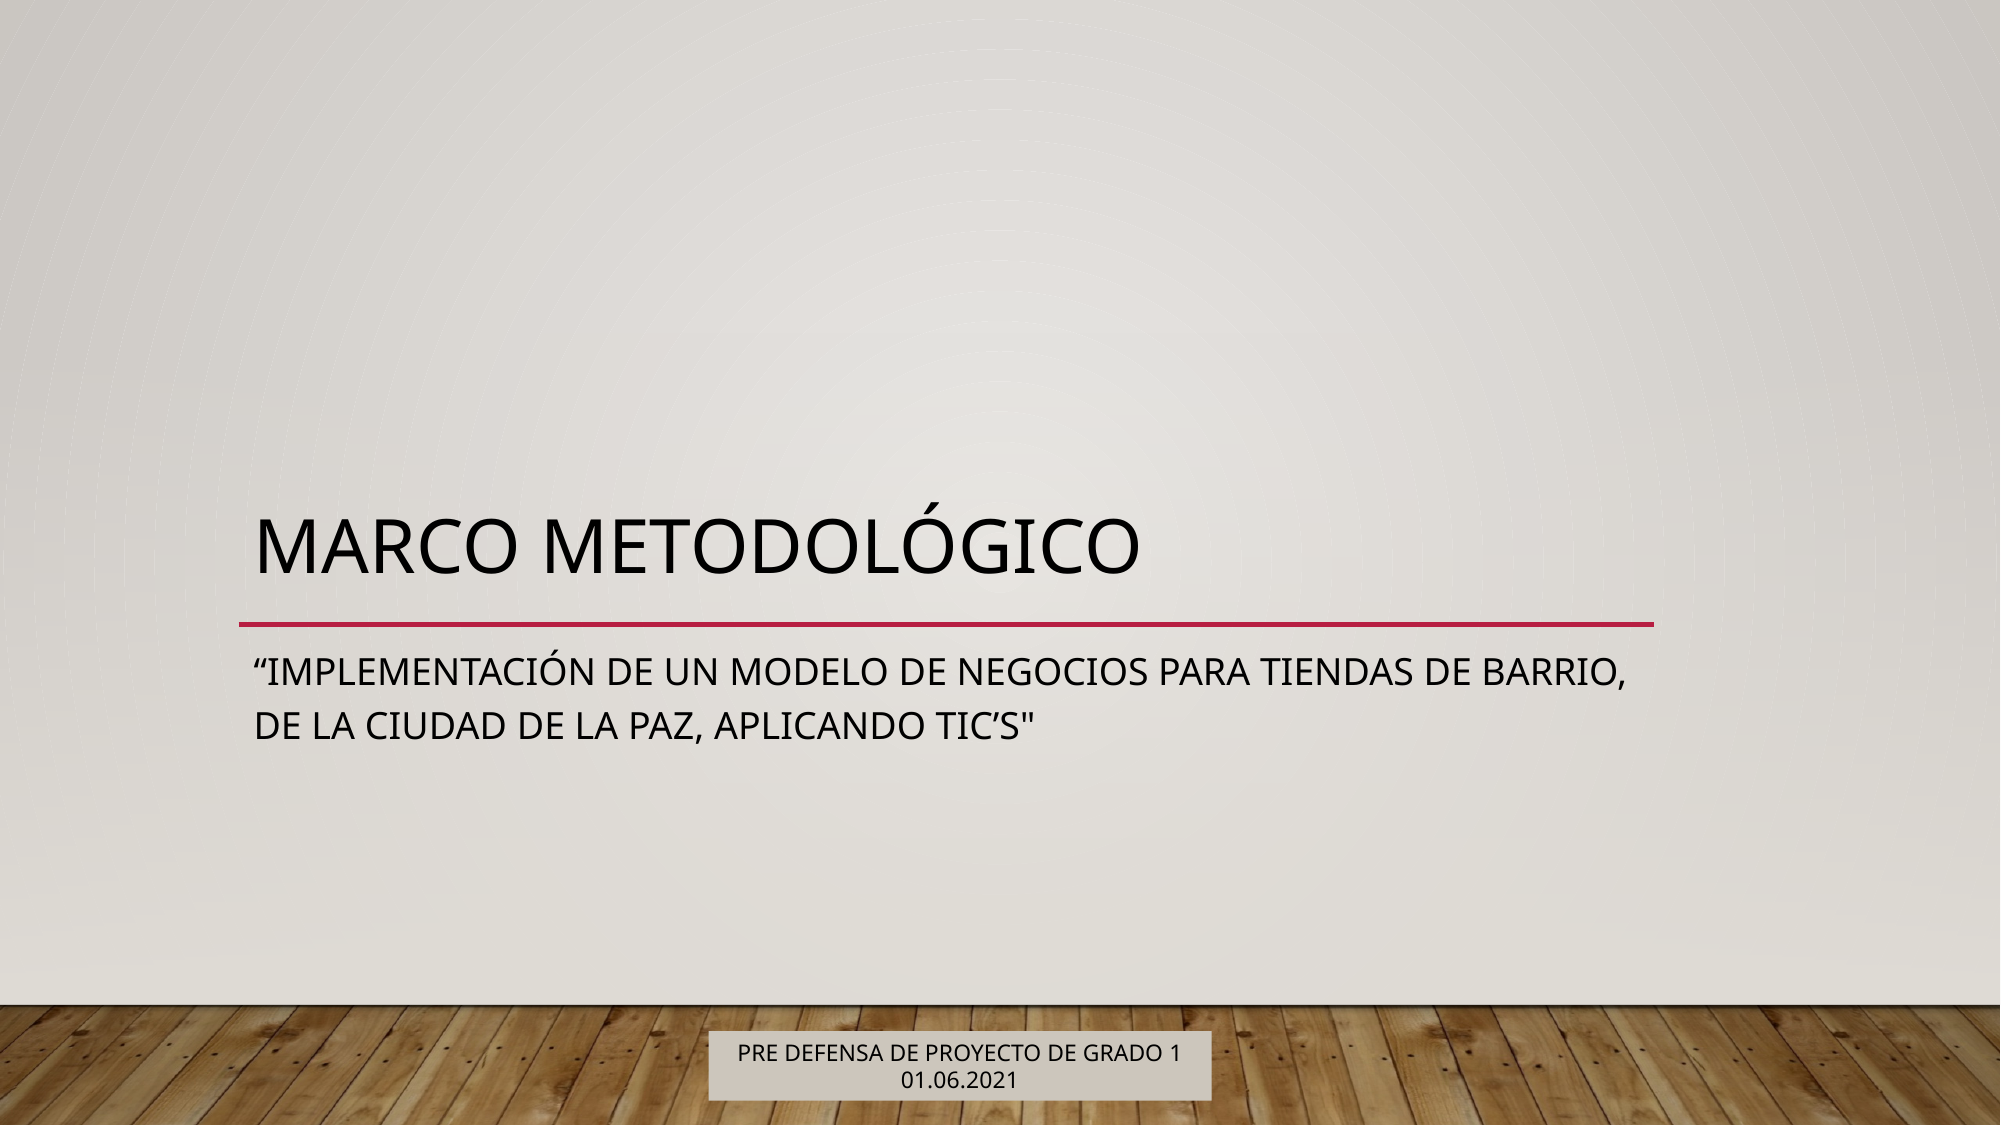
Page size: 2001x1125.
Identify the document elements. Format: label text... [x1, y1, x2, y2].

title Marco metodológico [238, 288, 1657, 598]
text_box PRE DEFENSA DE PROYECTO DE GRADO 1 01.06.2021 [708, 1031, 1212, 1101]
list “IMPLEMENTACIÓN DE UN MODELO DE NEGOCIOS PARA TIENDAS DE BARRIO, DE LA CIUDAD DE LA PAZ, APLICANDO TIC’S" [238, 624, 1655, 791]
picture [0, 1005, 2000, 1125]
